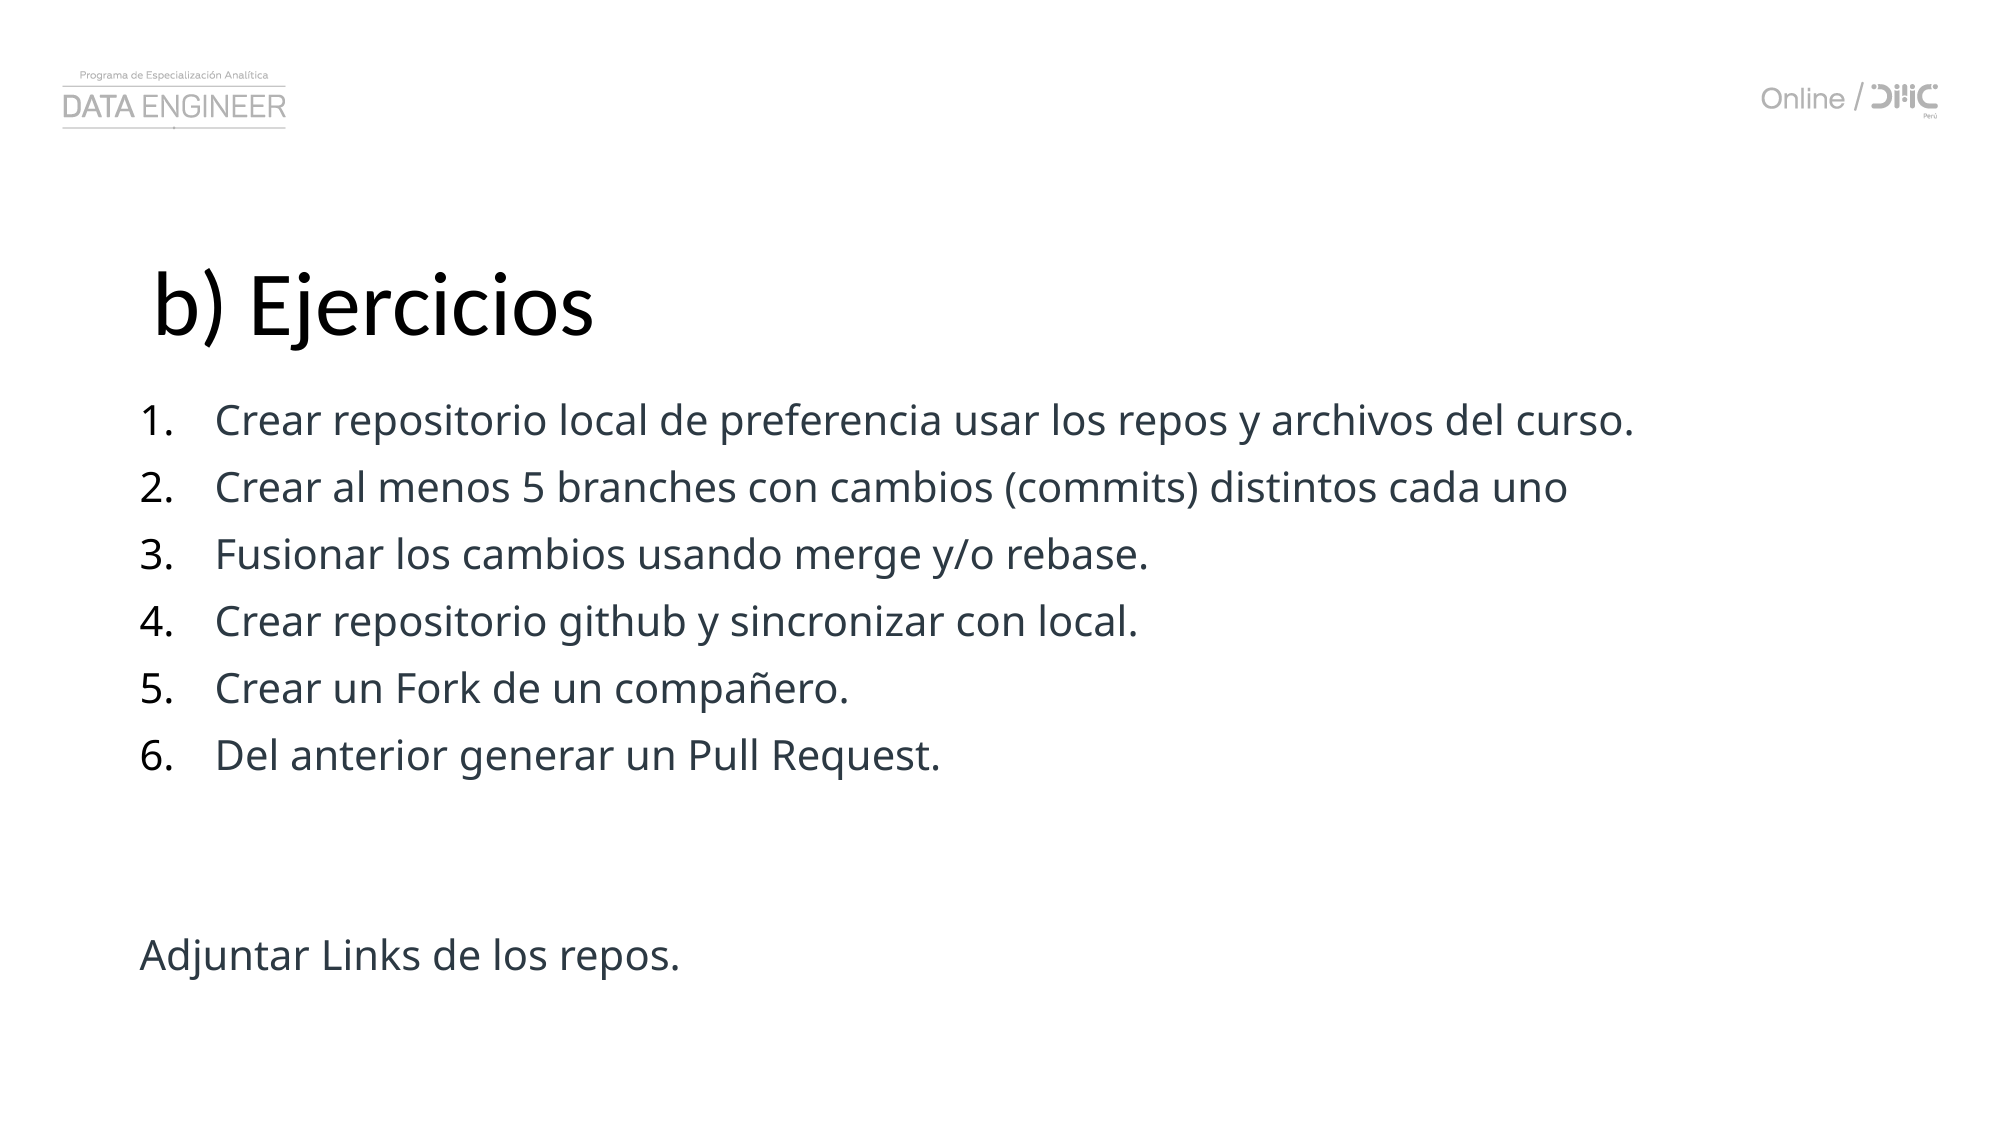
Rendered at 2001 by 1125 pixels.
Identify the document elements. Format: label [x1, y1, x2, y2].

list [0, 0, 2000, 1125]
